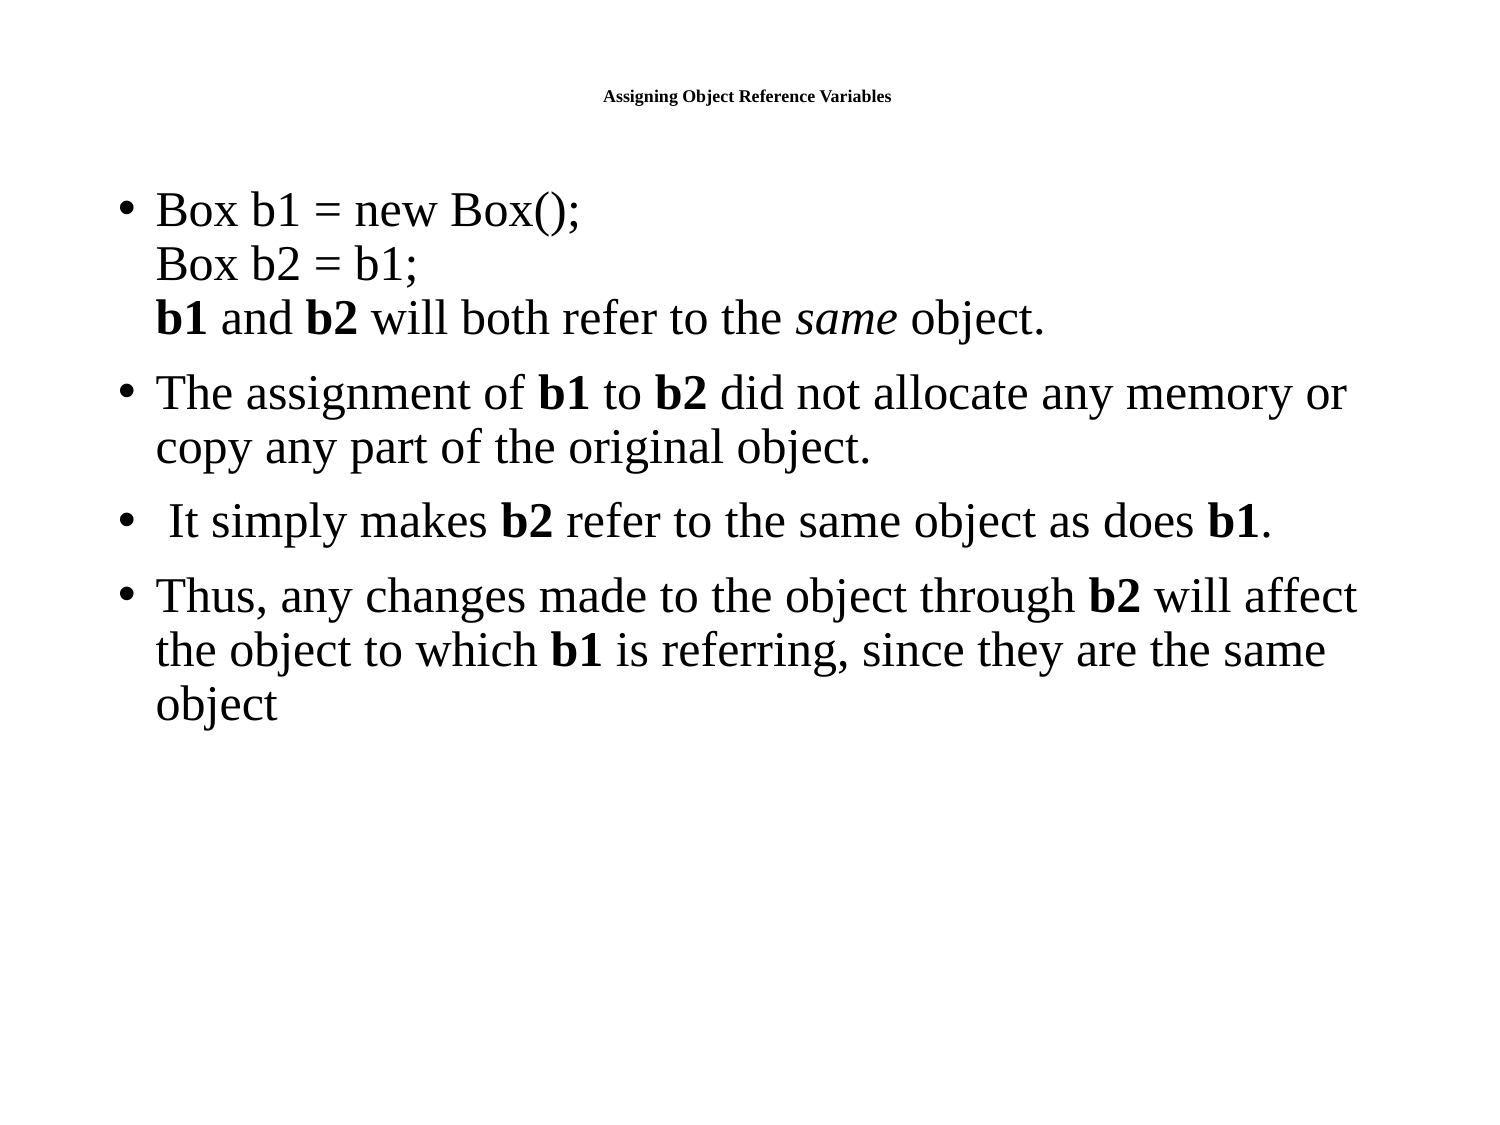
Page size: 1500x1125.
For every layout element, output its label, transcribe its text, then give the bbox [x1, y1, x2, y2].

list Box b1 = new Box(); Box b2 = b1; b1 and b2 will both refer to the same object. The assignment of b1 to b2 did not allocate any memory or copy any part of the original object. It simply makes b2 refer to the same object as does b1. Thus, any changes made to the object through b2 will affect the object to which b1 is referring, since they are the same object [103, 175, 1397, 1014]
title Assigning Object Reference Variables [103, 59, 1397, 141]
